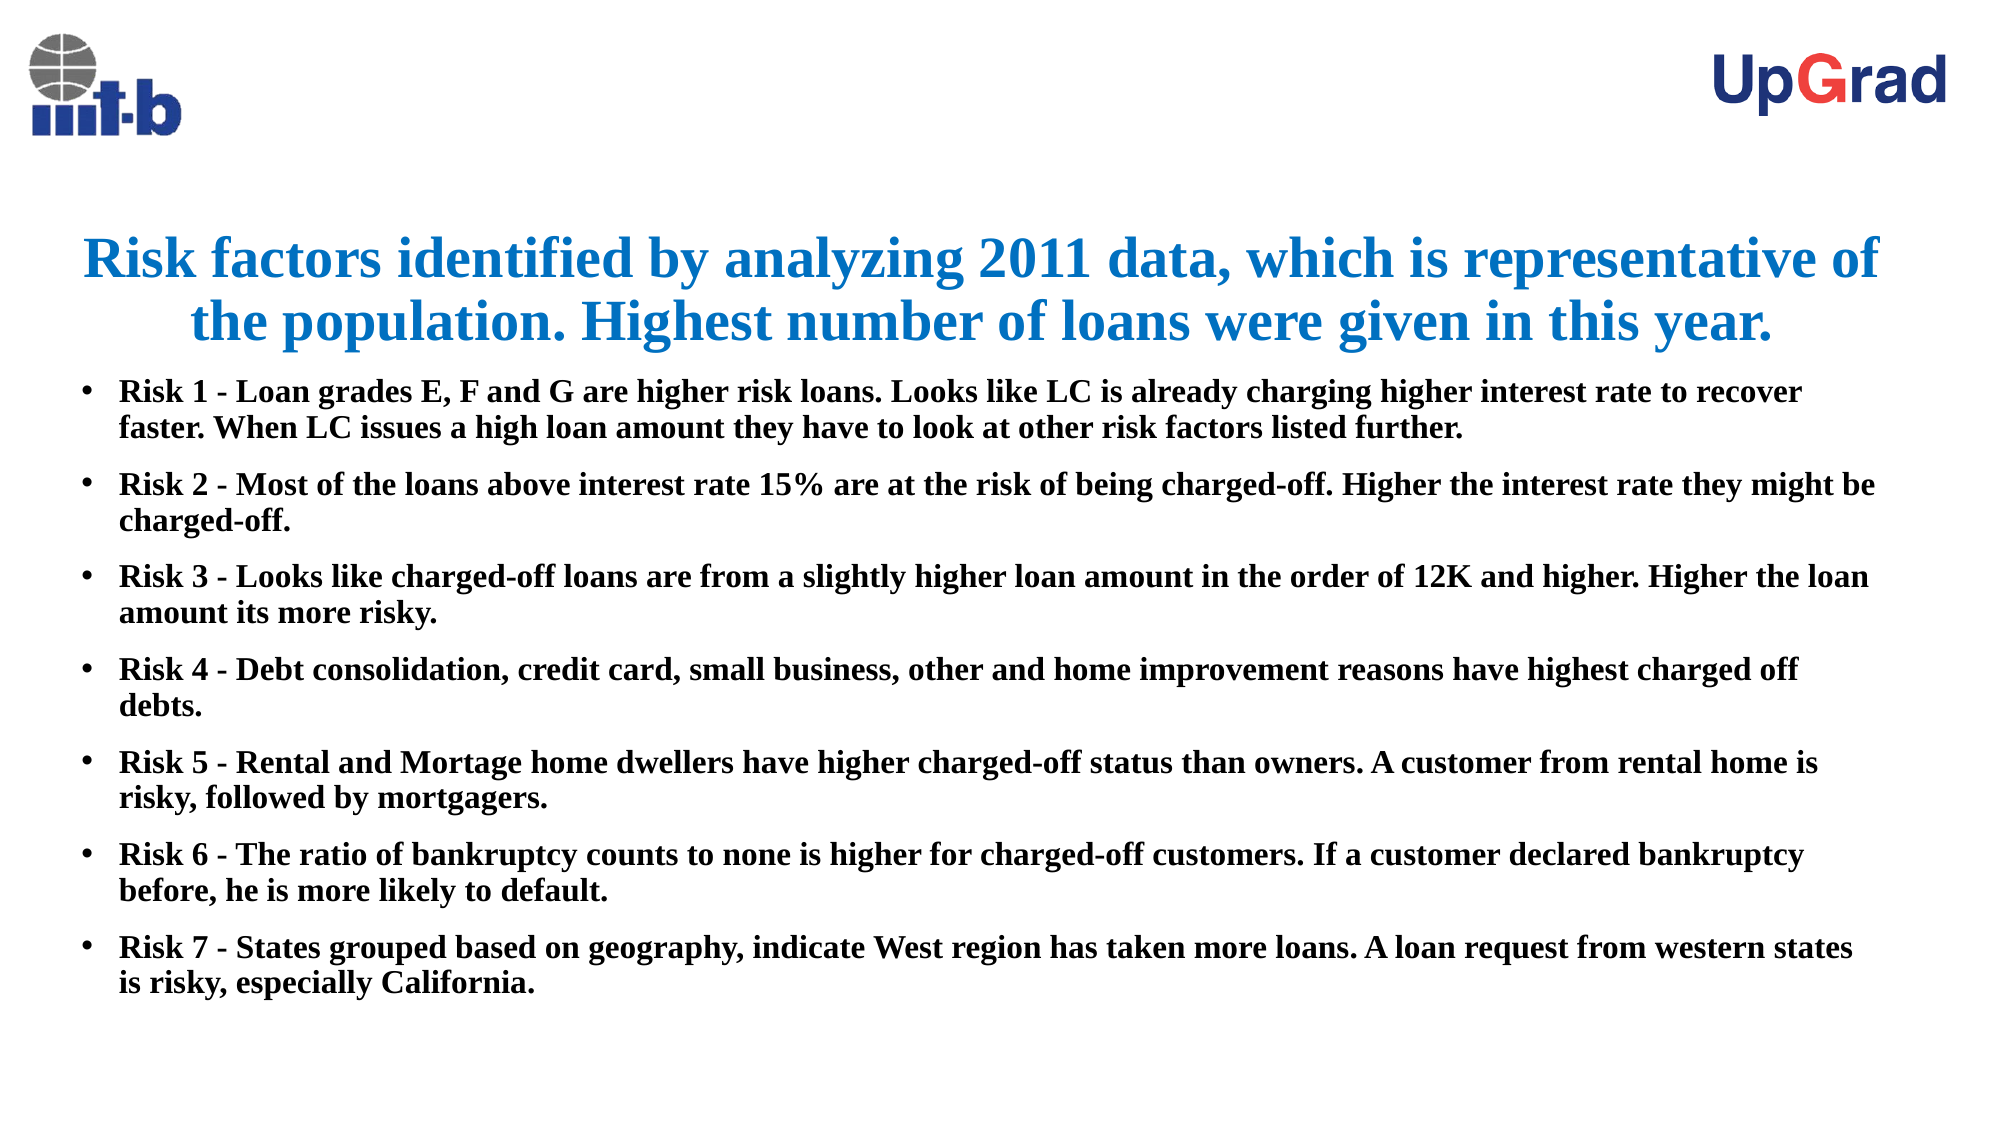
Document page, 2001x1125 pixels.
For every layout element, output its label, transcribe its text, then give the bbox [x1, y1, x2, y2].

picture [0, 29, 208, 163]
list Risk factors identified by analyzing 2011 data, which is representative of the population. Highest number of loans were given in this year. Risk 1 - Loan grades E, F and G are higher risk loans. Looks like LC is already charging higher interest rate to recover faster. When LC issues a high loan amount they have to look at other risk factors listed further. Risk 2 - Most of the loans above interest rate 15% are at the risk of being charged-off. Higher the interest rate they might be charged-off. Risk 3 - Looks like charged-off loans are from a slightly higher loan amount in the order of 12K and higher. Higher the loan amount its more risky. Risk 4 - Debt consolidation, credit card, small business, other and home improvement reasons have highest charged off debts. Risk 5 - Rental and Mortage home dwellers have higher charged-off status than owners. A customer from rental home is risky, followed by mortgagers. Risk 6 - The ratio of bankruptcy counts to none is higher for charged-off customers. If a customer declared bankruptcy before, he is more likely to default. Risk 7 - States grouped based on geography, indicate West region has taken more loans. A loan request from western states is risky, especially California. [66, 113, 1899, 1017]
picture [1714, 53, 1952, 116]
